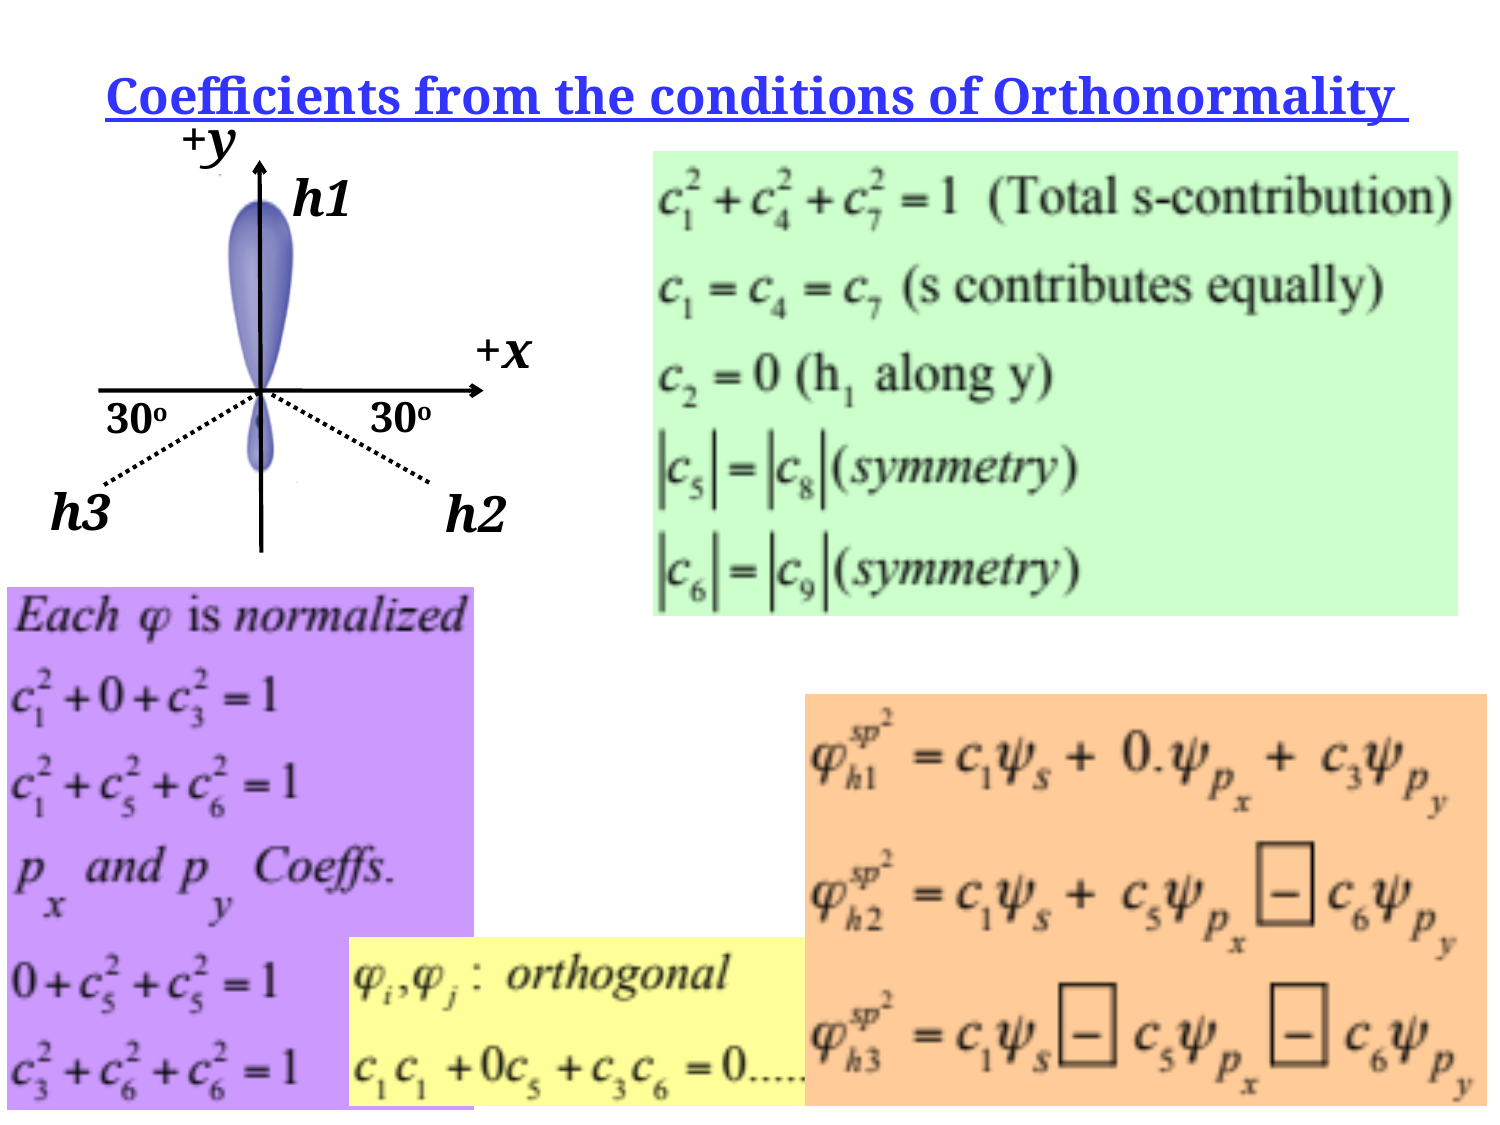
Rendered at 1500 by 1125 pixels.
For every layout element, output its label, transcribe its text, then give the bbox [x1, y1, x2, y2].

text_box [804, 693, 1488, 1107]
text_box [653, 150, 1459, 617]
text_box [6, 586, 475, 1111]
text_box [349, 936, 799, 1107]
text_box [32, 100, 552, 553]
text_box Coefficients from the conditions of Orthonormality [90, 0, 1500, 205]
